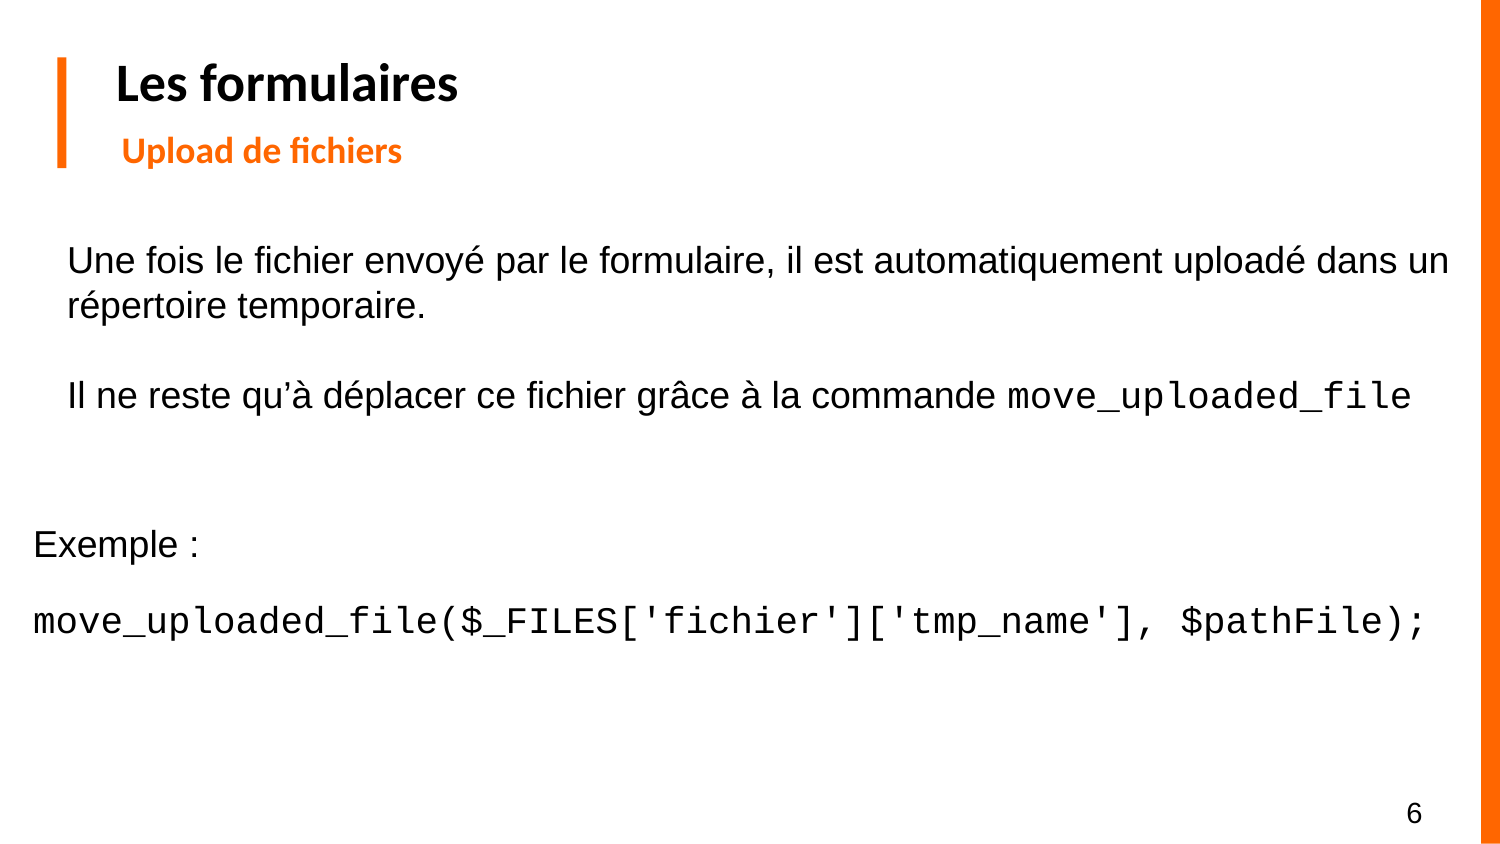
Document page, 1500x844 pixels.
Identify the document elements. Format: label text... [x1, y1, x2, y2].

title Upload de fichiers [106, 110, 644, 199]
text_box move_uploaded_file($_FILES['fichier']['tmp_name'], $pathFile); [18, 581, 1500, 705]
title Les formulaires [101, 31, 1004, 120]
slide_number ‹#› [1391, 779, 1482, 844]
text_box Une fois le fichier envoyé par le formulaire, il est automatiquement uploadé dans un répertoire temporaire. Il ne reste qu’à déplacer ce fichier grâce à la commande move_uploaded_file [52, 221, 1466, 511]
text_box Exemple : [18, 504, 1272, 629]
